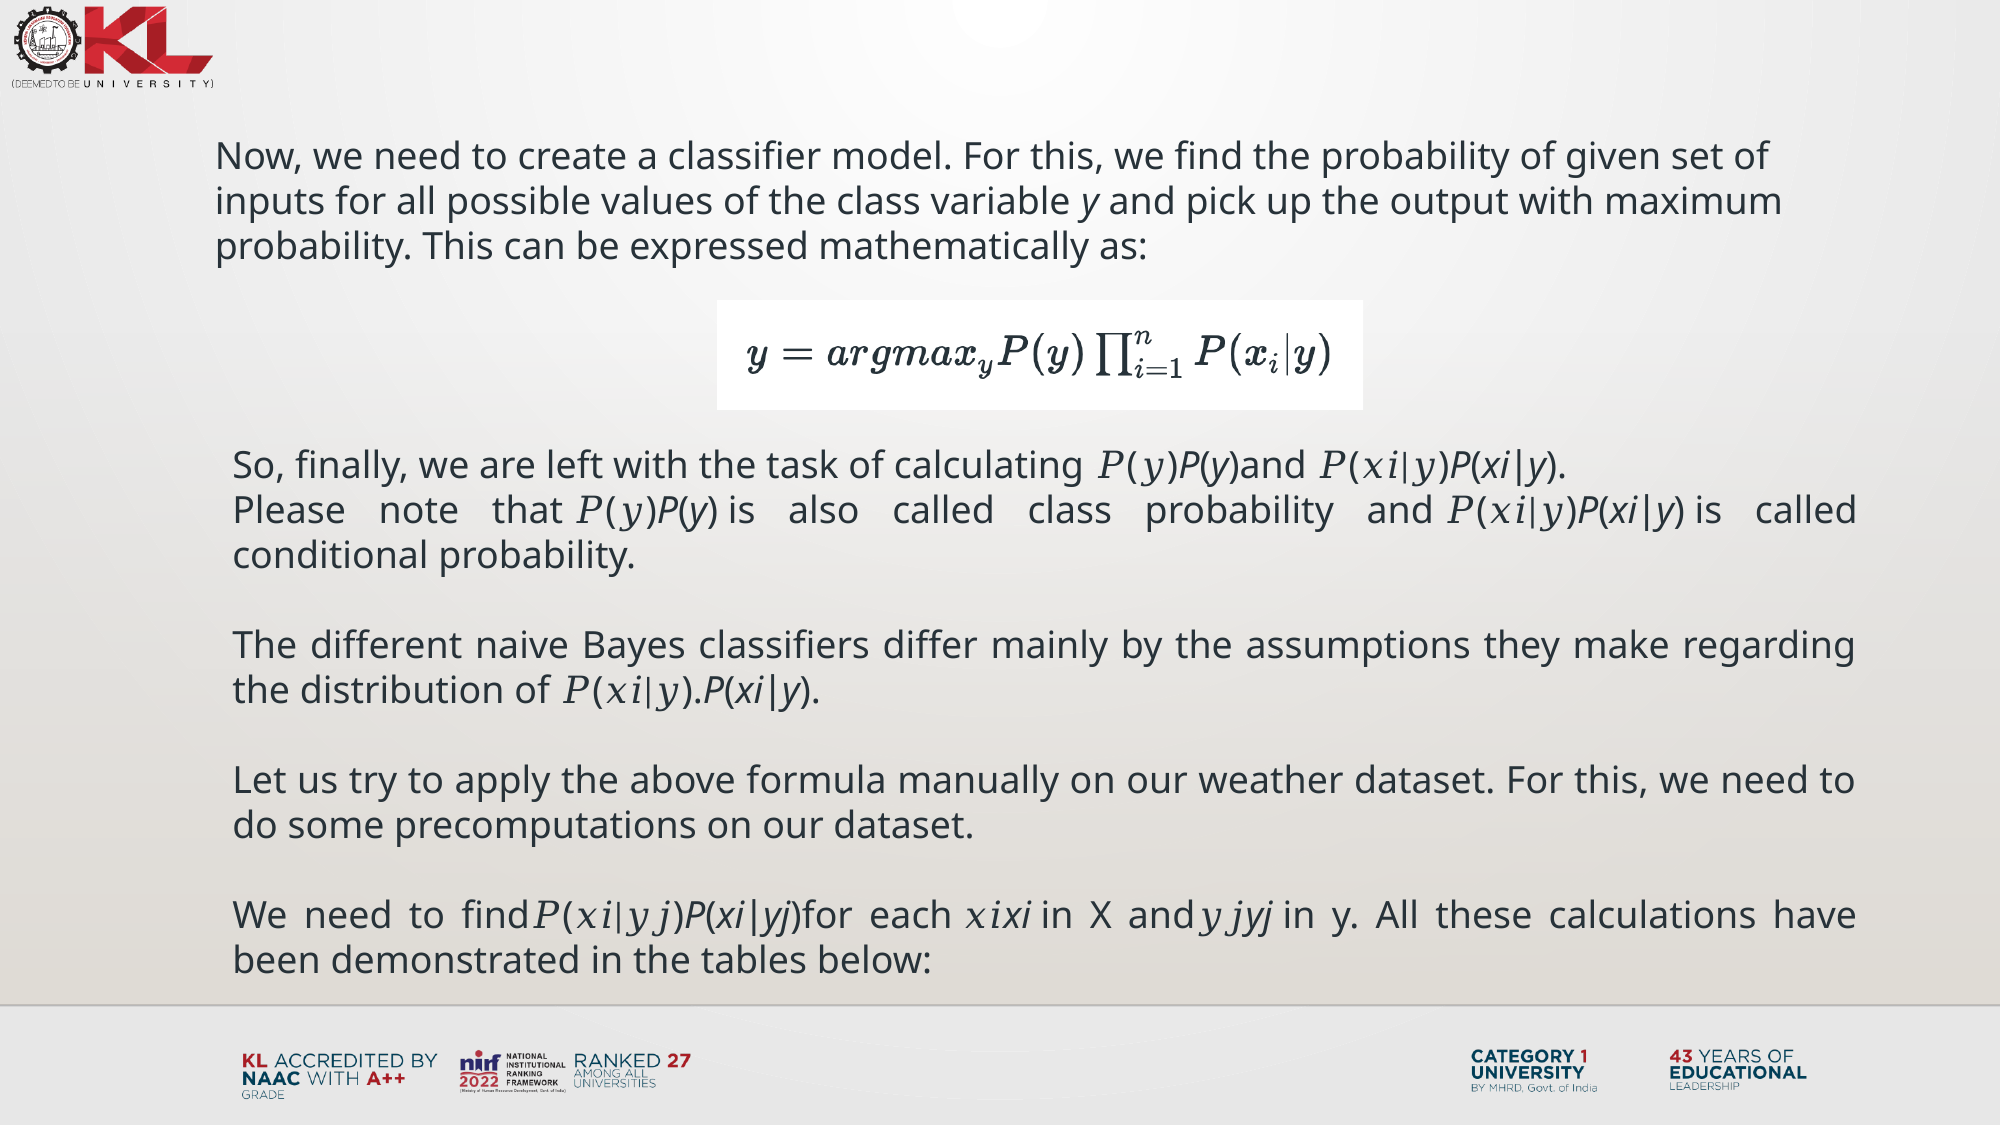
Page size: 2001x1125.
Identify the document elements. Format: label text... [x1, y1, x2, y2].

picture [1447, 1045, 1814, 1101]
picture [238, 1045, 716, 1103]
picture [717, 299, 1364, 410]
text_box Now, we need to create a classifier model. For this, we find the probability of given set of inputs for all possible values of the class variable y and pick up the output with maximum probability. This can be expressed mathematically as: [200, 124, 1855, 275]
picture [12, 5, 213, 88]
text_box So, finally, we are left with the task of calculating 𝑃(𝑦)P(y)and 𝑃(𝑥𝑖∣𝑦)P(xi​∣y). Please note that 𝑃(𝑦)P(y) is also called class probability and 𝑃(𝑥𝑖∣𝑦)P(xi​∣y) is called conditional probability. The different naive Bayes classifiers differ mainly by the assumptions they make regarding the distribution of 𝑃(𝑥𝑖∣𝑦).P(xi​∣y). Let us try to apply the above formula manually on our weather dataset. For this, we need to do some precomputations on our dataset. We need to find𝑃(𝑥𝑖∣𝑦𝑗)P(xi​∣yj​)for each 𝑥𝑖xi​ in X and𝑦𝑗yj​ in y. All these calculations have been demonstrated in the tables below: [217, 433, 1873, 989]
